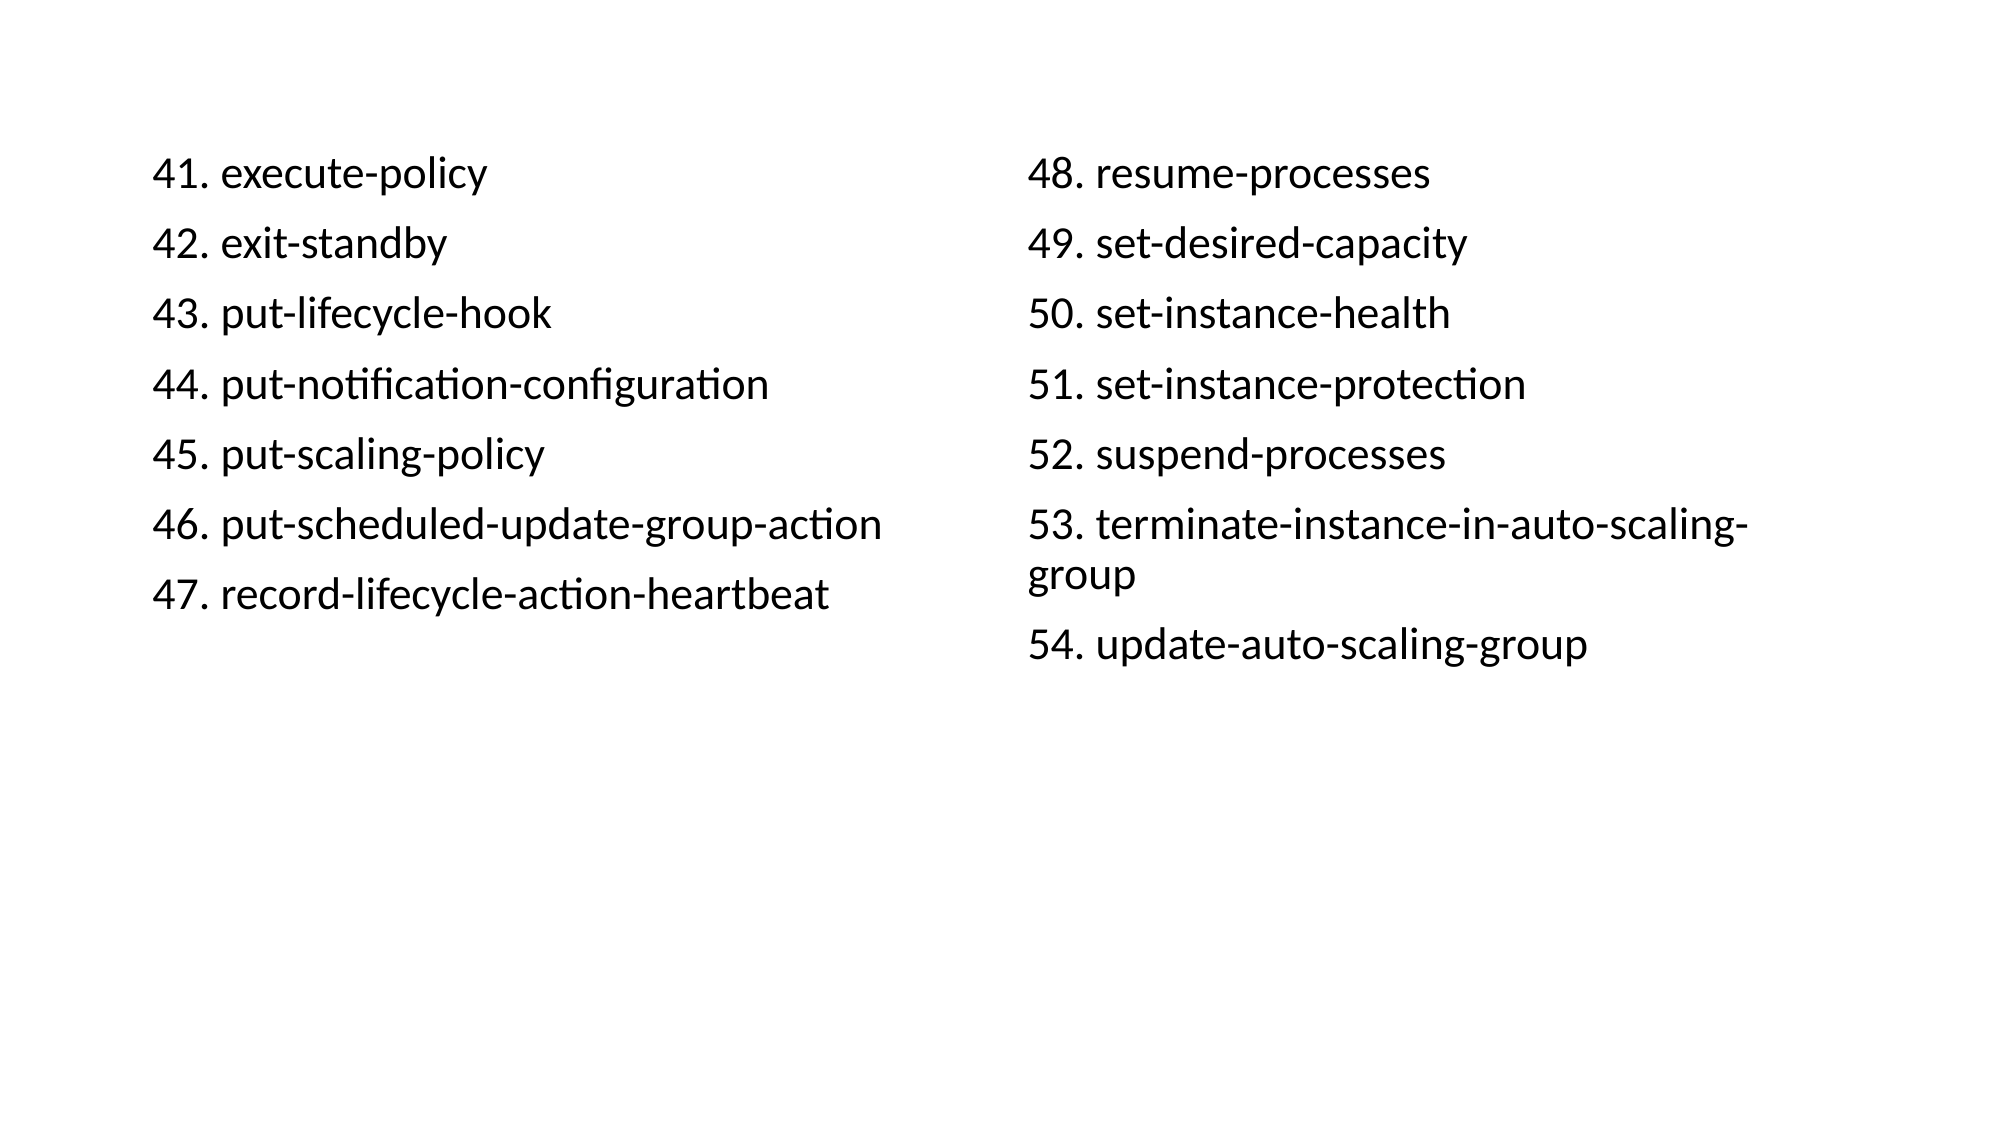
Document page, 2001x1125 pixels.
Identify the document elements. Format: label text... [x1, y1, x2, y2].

list 41. execute-policy 42. exit-standby 43. put-lifecycle-hook 44. put-notification-configuration 45. put-scaling-policy 46. put-scheduled-update-group-action 47. record-lifecycle-action-heartbeat [137, 141, 988, 1014]
list 48. resume-processes 49. set-desired-capacity 50. set-instance-health 51. set-instance-protection 52. suspend-processes 53. terminate-instance-in-auto-scaling-group 54. update-auto-scaling-group [1012, 141, 1863, 1014]
